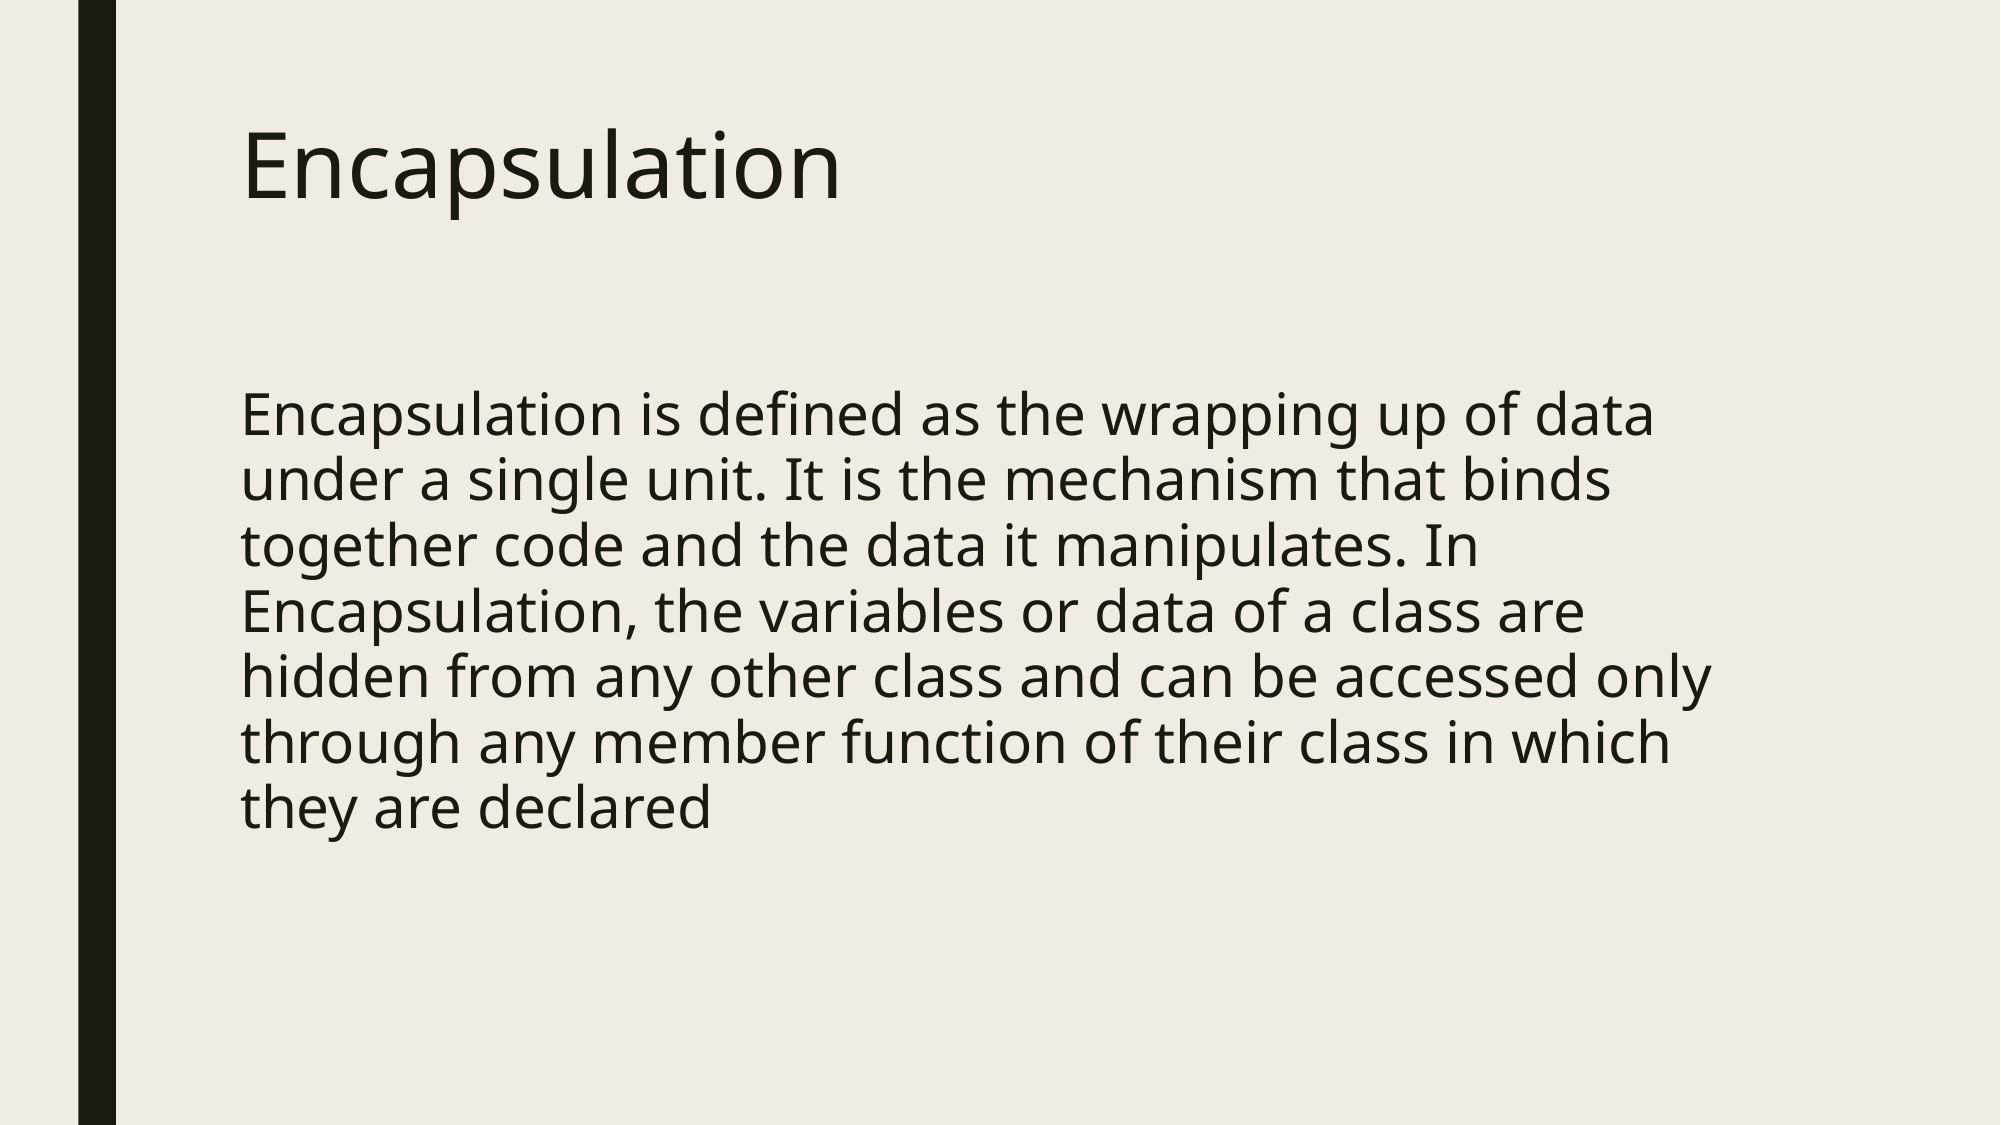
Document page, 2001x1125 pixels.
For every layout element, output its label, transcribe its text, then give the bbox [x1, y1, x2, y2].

title Encapsulation [225, 112, 1800, 357]
list Encapsulation is defined as the wrapping up of data under a single unit. It is the mechanism that binds together code and the data it manipulates. In Encapsulation, the variables or data of a class are hidden from any other class and can be accessed only through any member function of their class in which they are declared [225, 375, 1800, 963]
